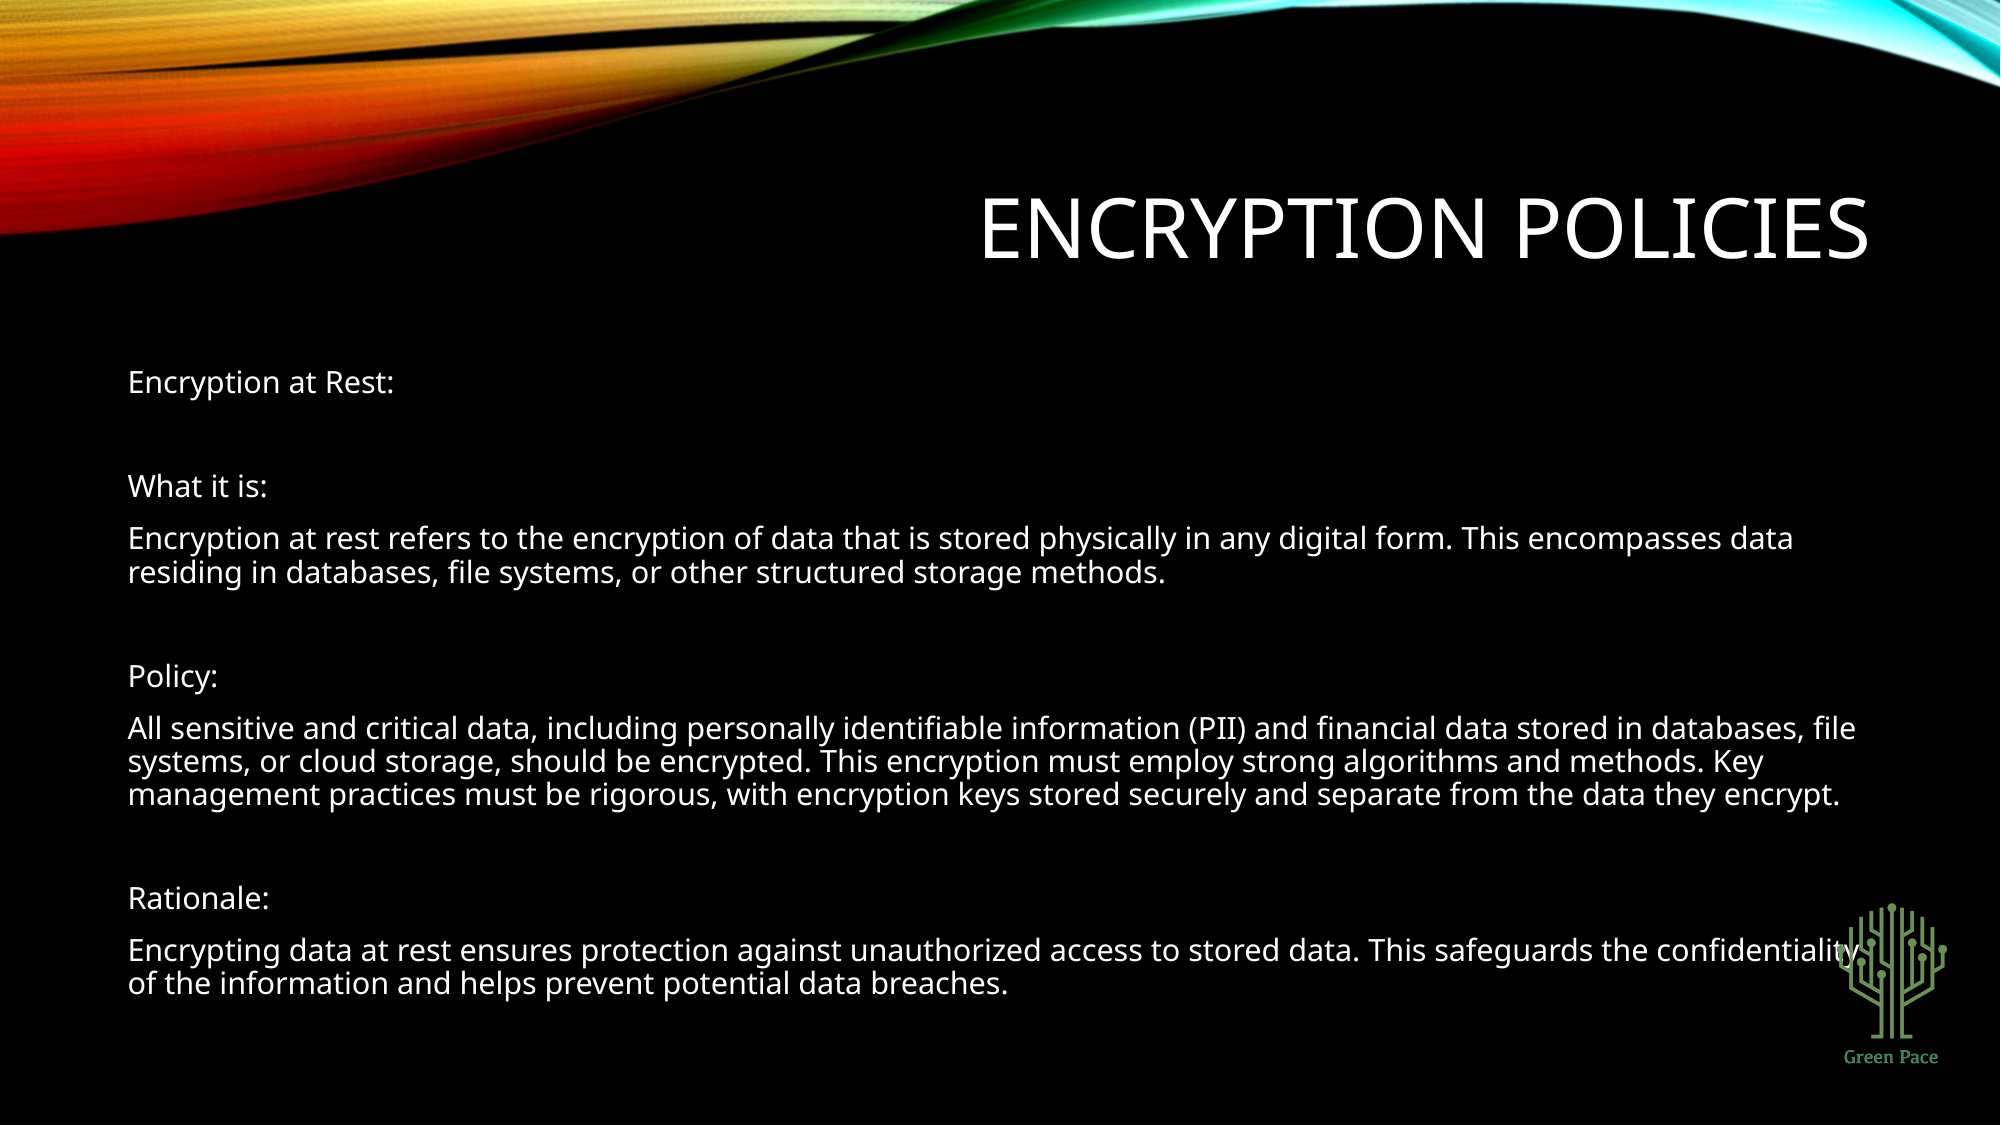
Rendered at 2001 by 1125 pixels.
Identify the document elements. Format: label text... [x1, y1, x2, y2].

list Encryption at Rest: What it is: Encryption at rest refers to the encryption of data that is stored physically in any digital form. This encompasses data residing in databases, file systems, or other structured storage methods. Policy: All sensitive and critical data, including personally identifiable information (PII) and financial data stored in databases, file systems, or cloud storage, should be encrypted. This encryption must employ strong algorithms and methods. Key management practices must be rigorous, with encryption keys stored securely and separate from the data they encrypt. Rationale: Encrypting data at rest ensures protection against unauthorized access to stored data. This safeguards the confidentiality of the information and helps prevent potential data breaches. [112, 360, 1888, 1021]
picture [1817, 892, 1964, 1082]
picture [0, 0, 2000, 237]
title ENCRYPTION POLICIES [474, 125, 1888, 338]
